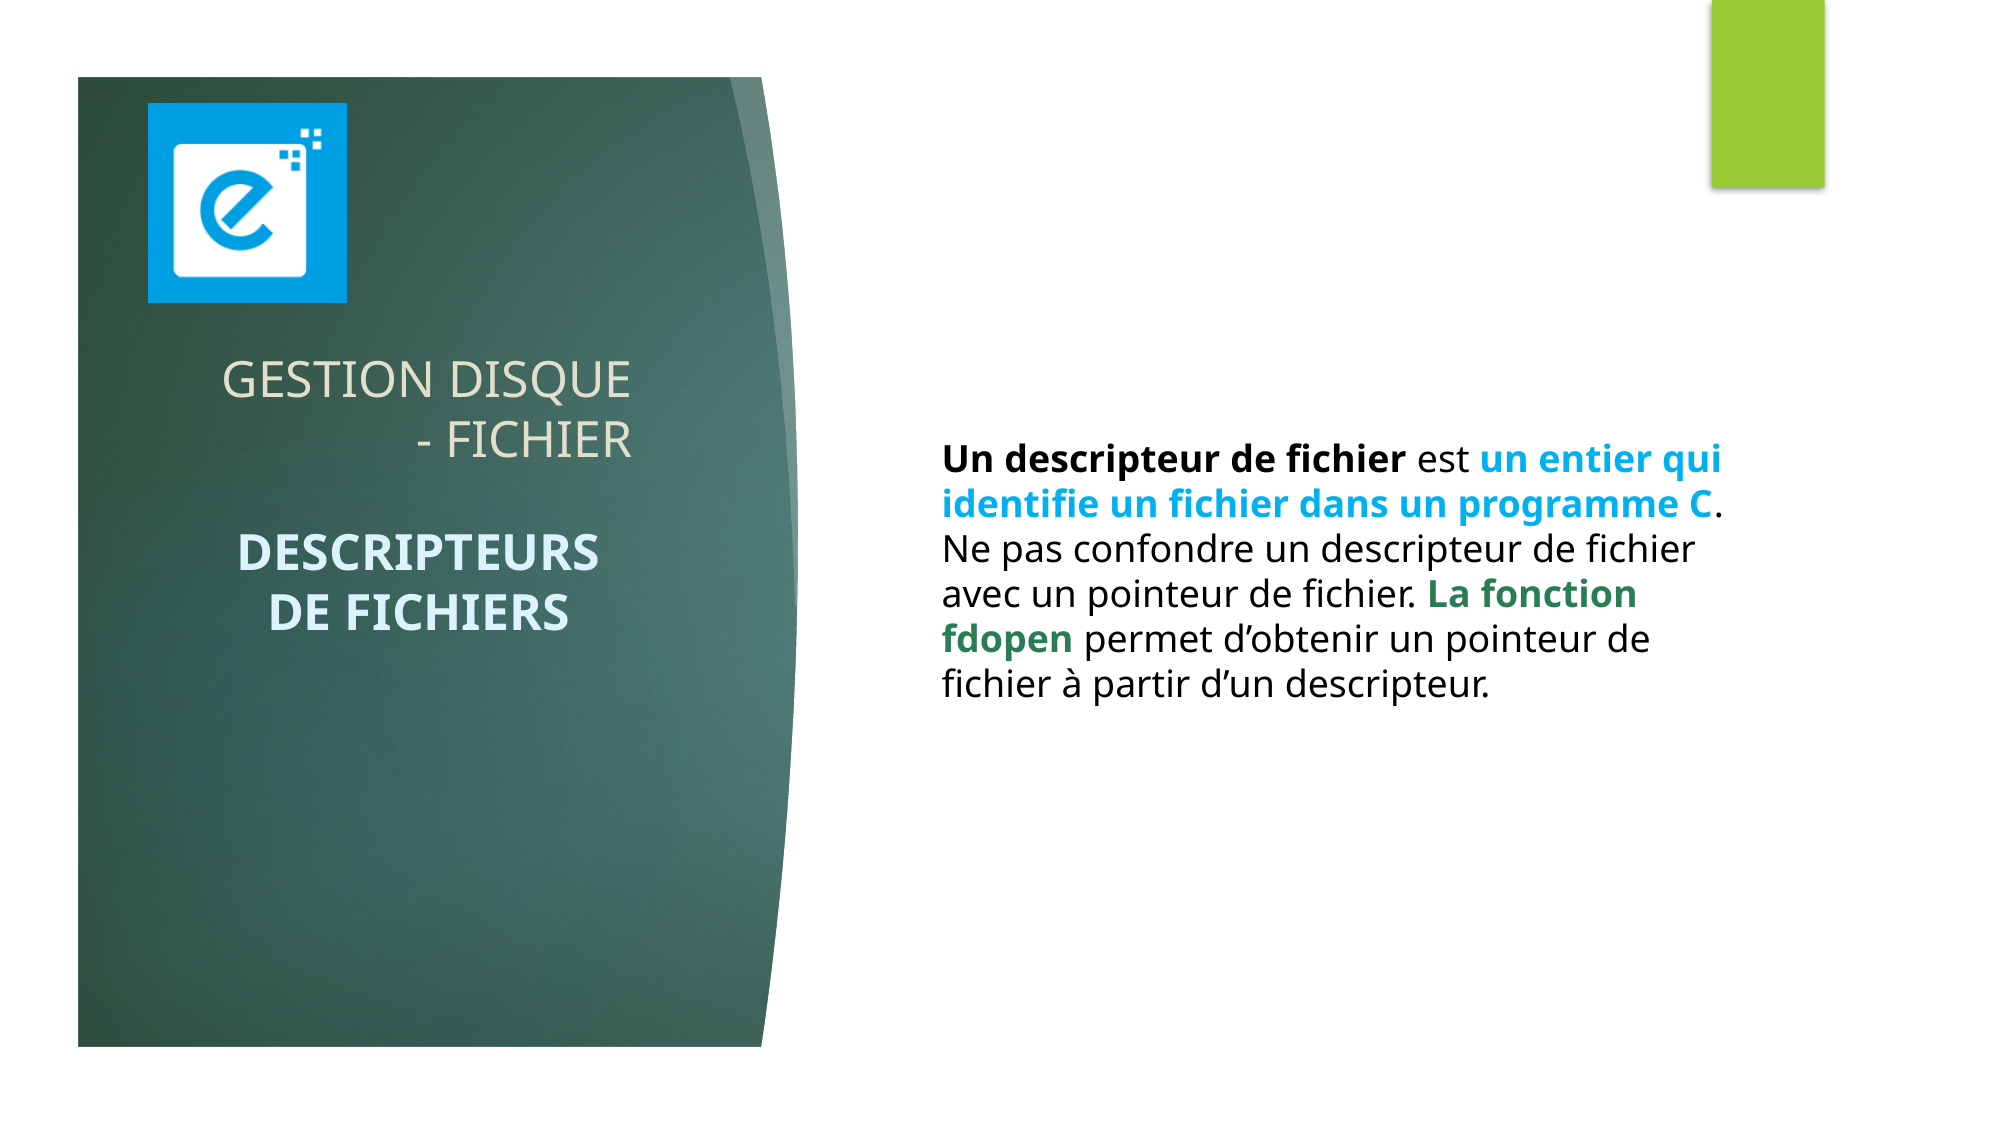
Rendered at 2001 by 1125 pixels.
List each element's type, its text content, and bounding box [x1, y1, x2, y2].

picture [314, 129, 321, 136]
title GESTION DISQUE - FICHIER [189, 212, 648, 475]
list DESCRIPTEURS DE FICHIERS [189, 513, 648, 989]
picture [313, 141, 321, 149]
picture [301, 129, 309, 137]
list Un descripteur de fichier est un entier qui identifie un fichier dans un programme C. Ne pas confondre un descripteur de fichier avec un pointeur de fichier. La fonction fdopen permet d’obtenir un pointeur de fichier à partir d’un descripteur. [926, 109, 1778, 1032]
picture [174, 144, 306, 277]
